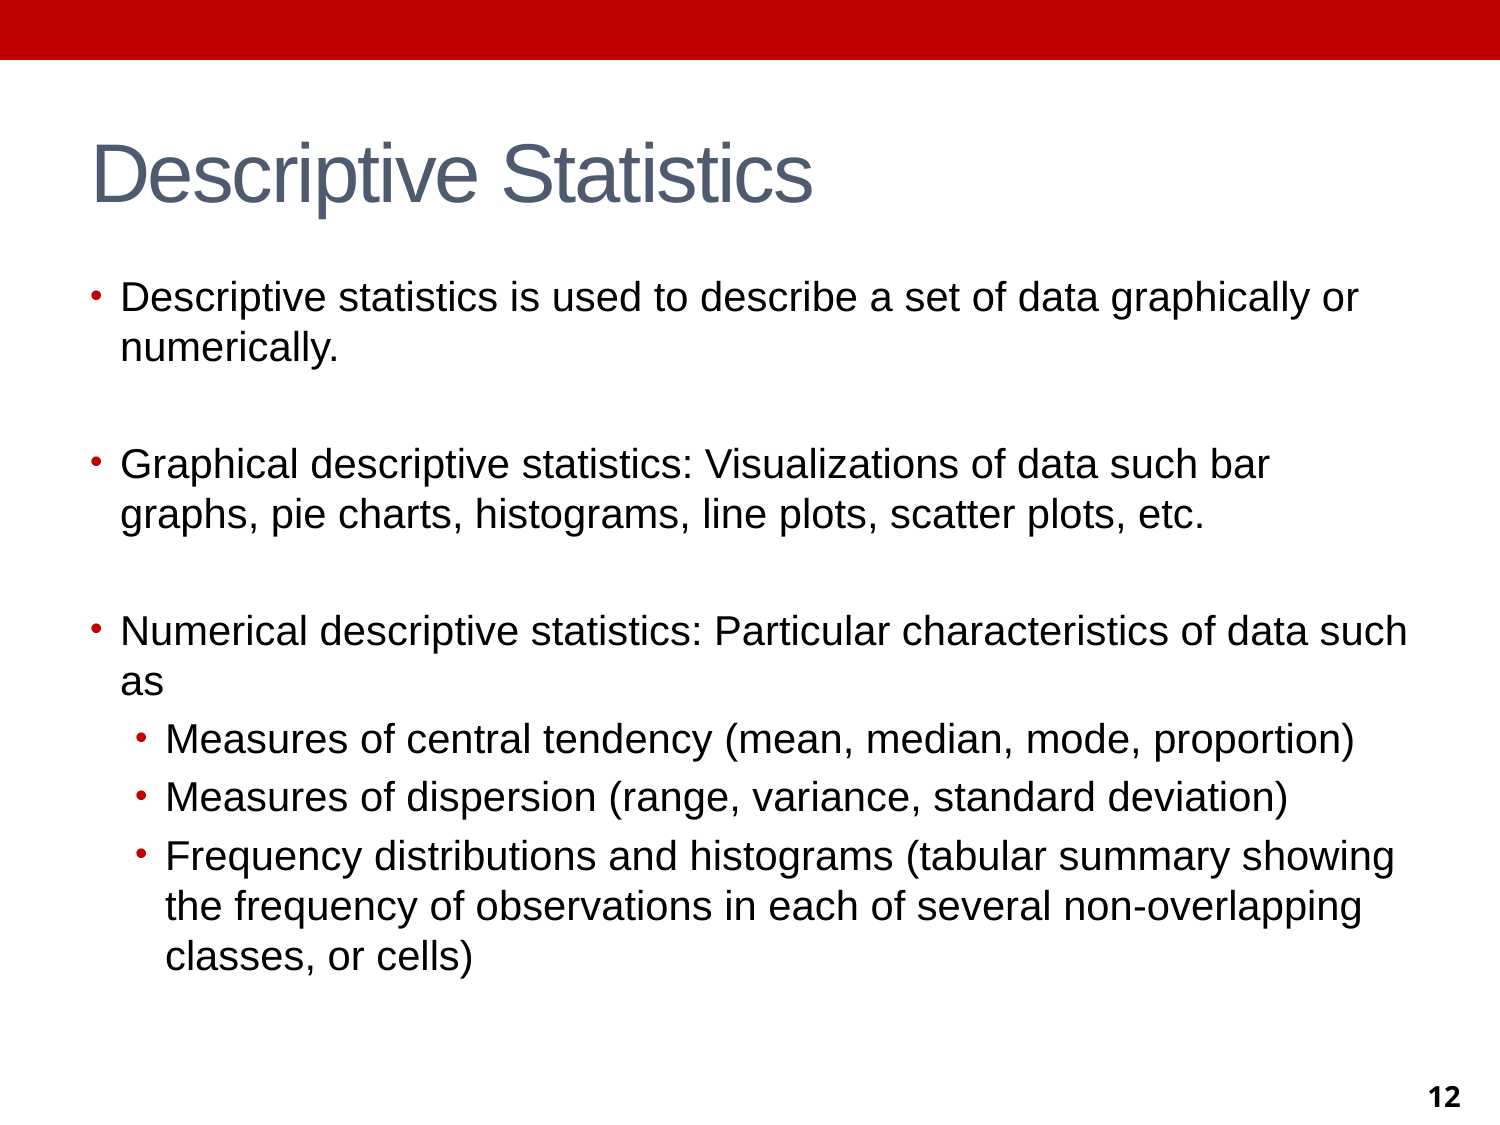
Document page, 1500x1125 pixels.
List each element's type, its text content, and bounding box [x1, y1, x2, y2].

title Descriptive Statistics [75, 87, 1425, 250]
slide_number 12 [1412, 1071, 1500, 1125]
list Descriptive statistics is used to describe a set of data graphically or numerically. Graphical descriptive statistics: Visualizations of data such bar graphs, pie charts, histograms, line plots, scatter plots, etc. Numerical descriptive statistics: Particular characteristics of data such as Measures of central tendency (mean, median, mode, proportion) Measures of dispersion (range, variance, standard deviation) Frequency distributions and histograms (tabular summary showing the frequency of observations in each of several non-overlapping classes, or cells) [74, 262, 1426, 1063]
